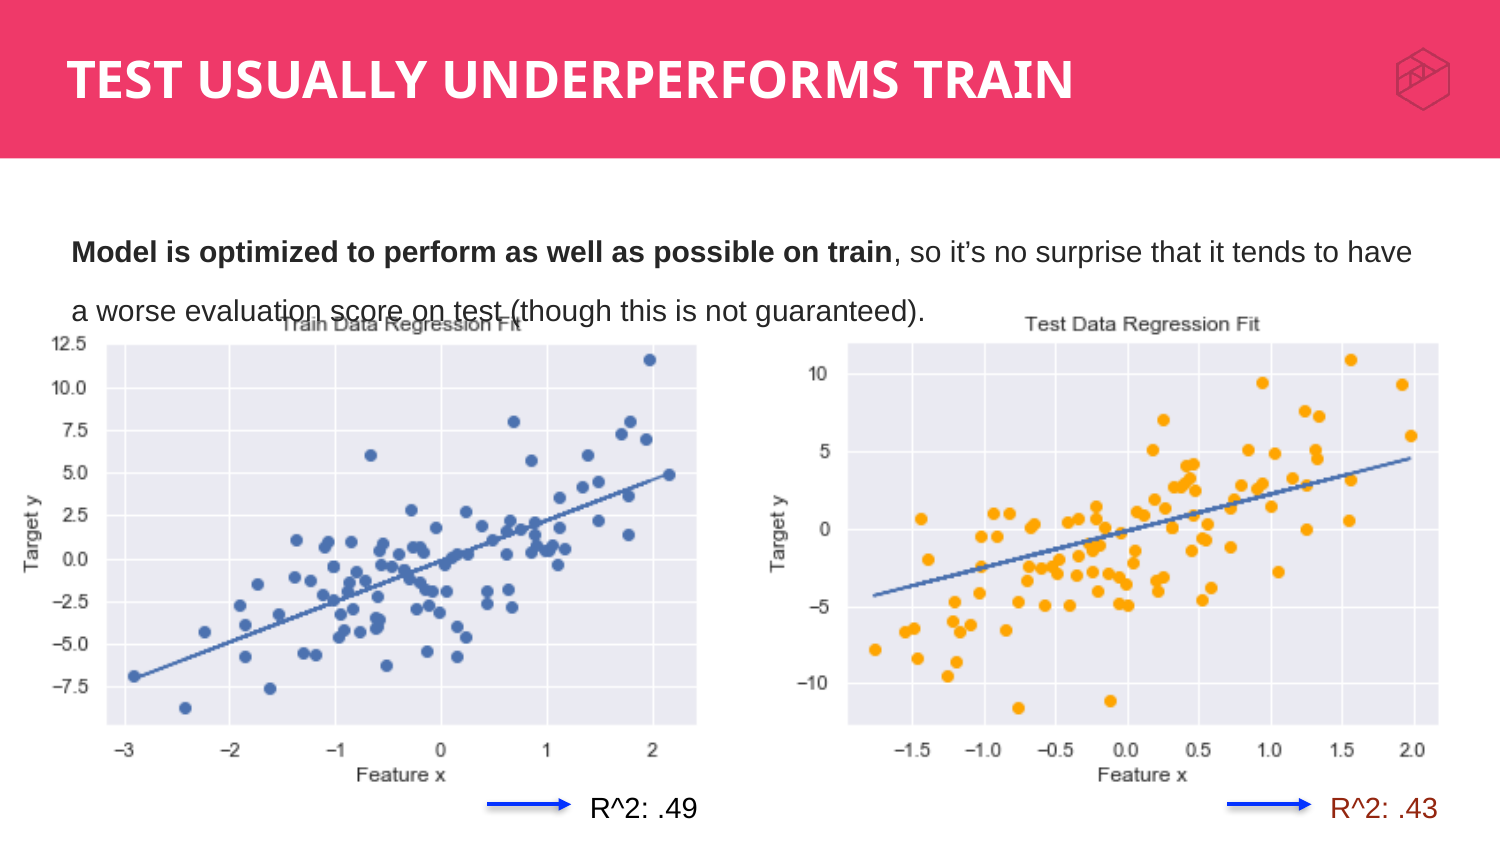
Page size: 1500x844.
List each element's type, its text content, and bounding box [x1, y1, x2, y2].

text_box [0, 0, 1500, 159]
text_box R^2: .43 [1330, 790, 1439, 825]
picture [1396, 47, 1451, 111]
text_box [1227, 798, 1312, 811]
text_box R^2: .49 [589, 790, 699, 825]
text_box [487, 798, 572, 811]
picture [9, 280, 1500, 790]
title TEST USUALLY UNDERPERFORMS TRAIN [50, 31, 1136, 127]
list Model is optimized to perform as well as possible on train, so it’s no surprise that it tends to have a worse evaluation score on test (though this is not guaranteed). [55, 194, 1445, 280]
